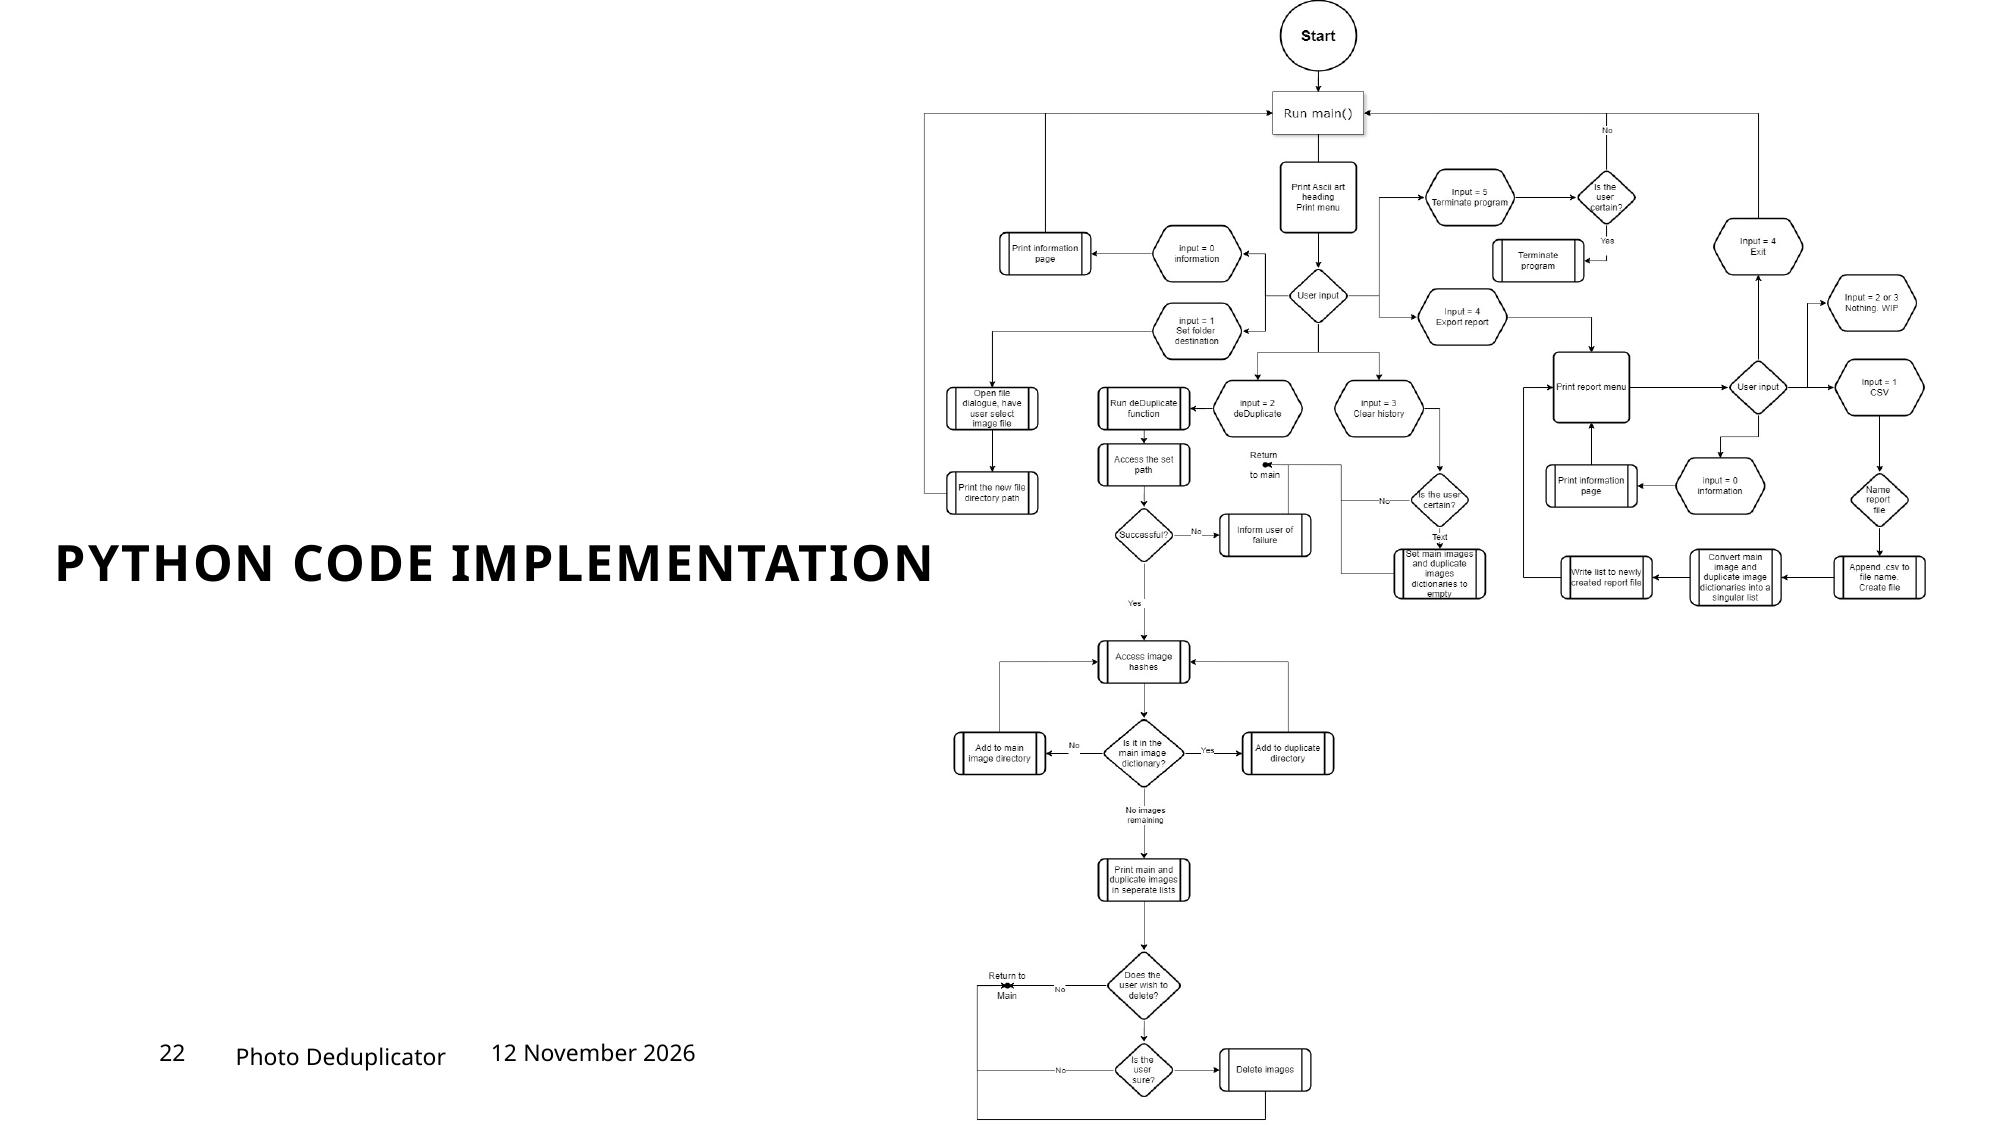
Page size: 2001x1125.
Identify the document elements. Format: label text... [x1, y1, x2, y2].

slide_number 22 [159, 1038, 246, 1080]
footer Photo Deduplicator [235, 1042, 482, 1083]
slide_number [490, 1038, 707, 1080]
title PYTHON CODE IMPLEMENTATION [55, 491, 918, 592]
picture [918, 0, 1926, 1125]
